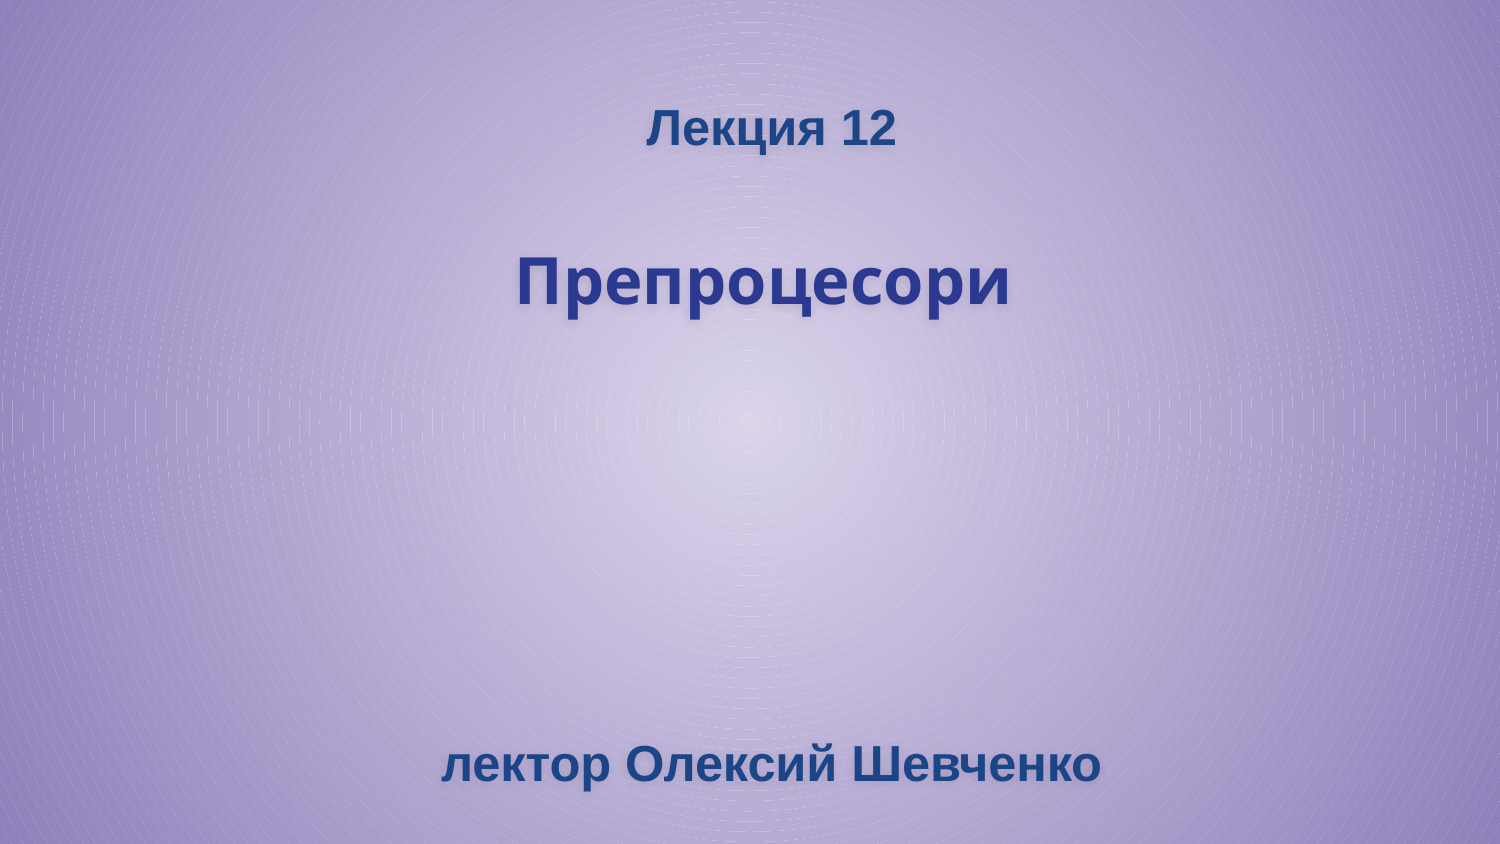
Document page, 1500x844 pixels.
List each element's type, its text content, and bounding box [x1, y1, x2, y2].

subtitle Лекция 12 Препроцесори лектор Олексий Шевченко [58, 84, 1469, 815]
